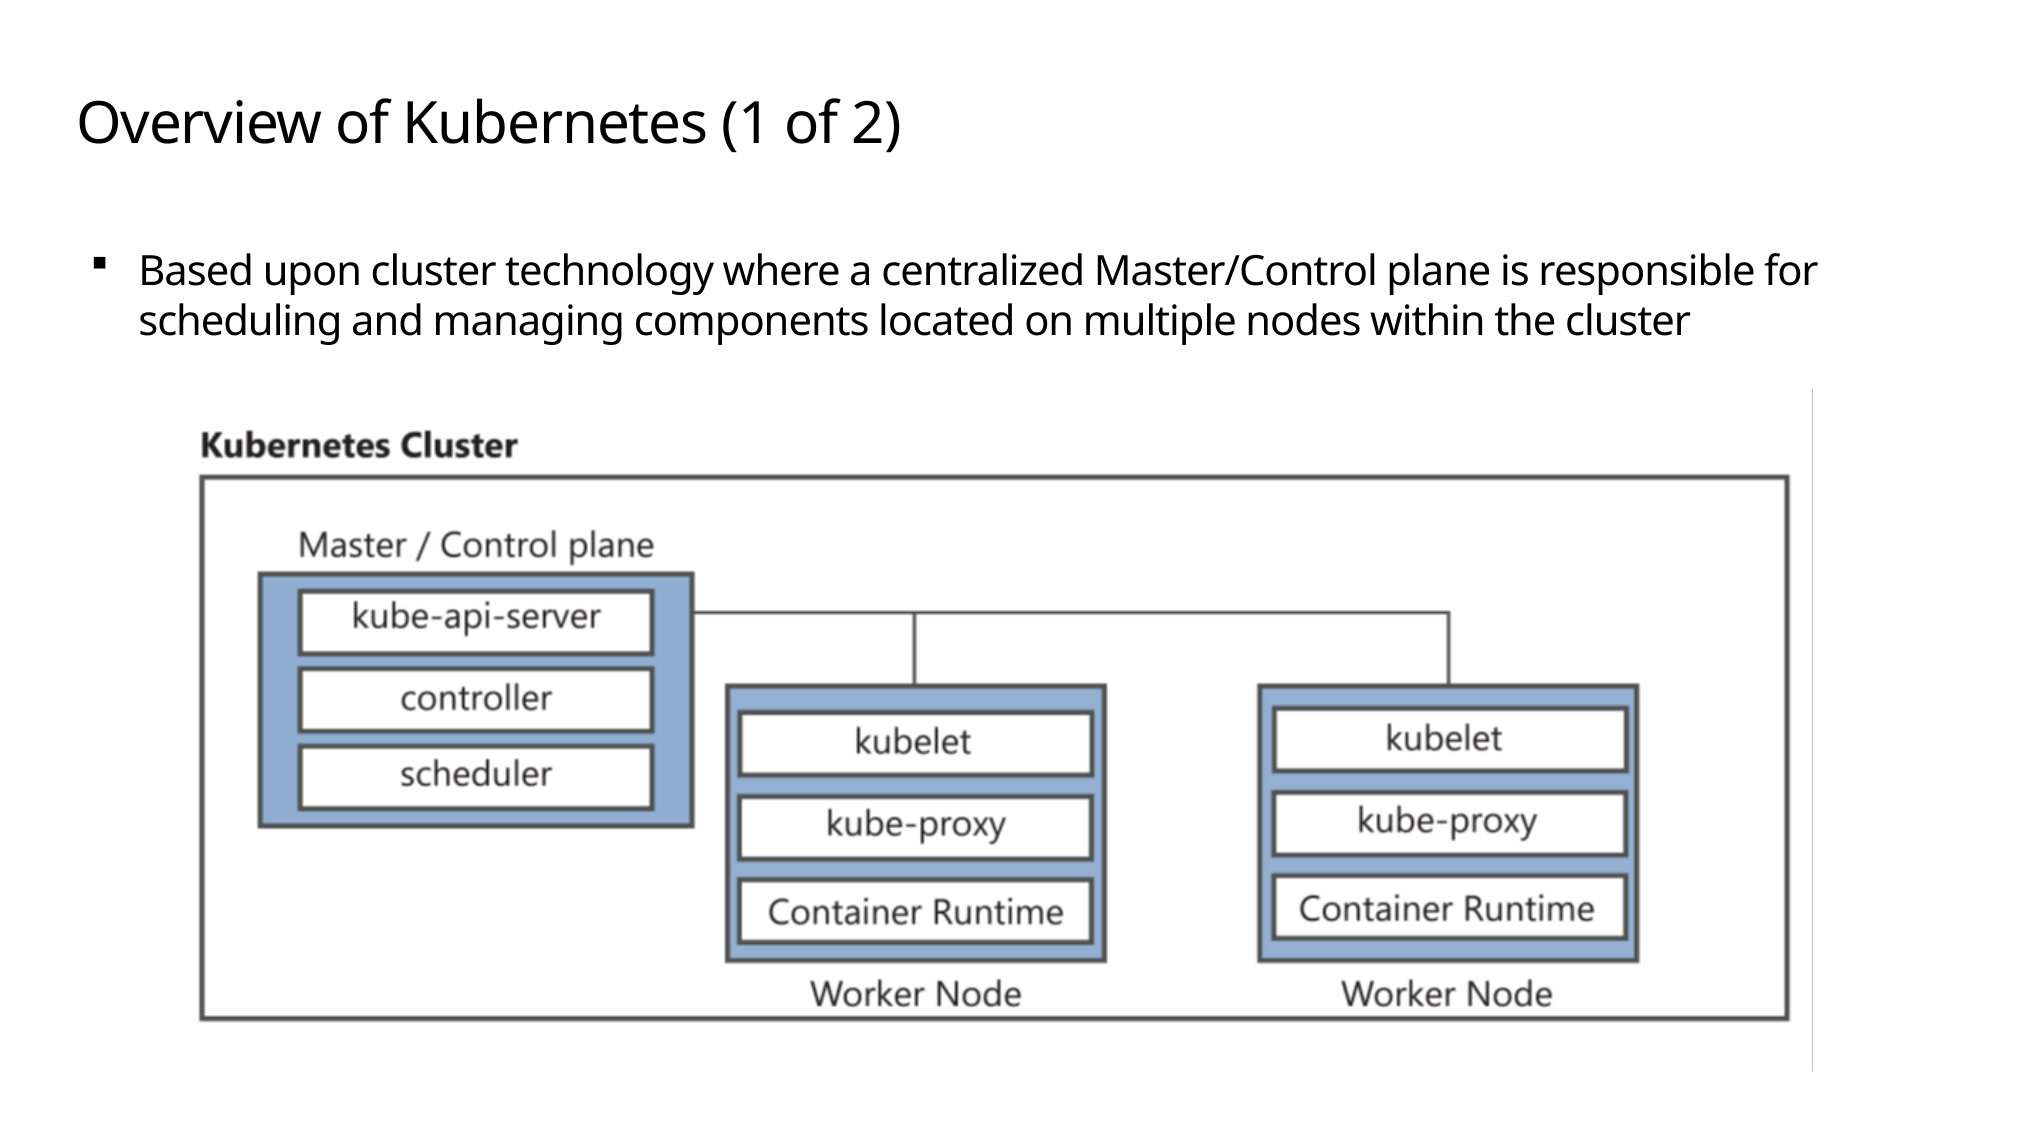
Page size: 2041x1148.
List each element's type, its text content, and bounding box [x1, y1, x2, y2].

picture [176, 389, 1814, 1071]
title Overview of Kubernetes (1 of 2) [76, 93, 1968, 161]
text_box Based upon cluster technology where a centralized Master/Control plane is responsible for scheduling and managing components located on multiple nodes within the cluster [90, 243, 1943, 390]
